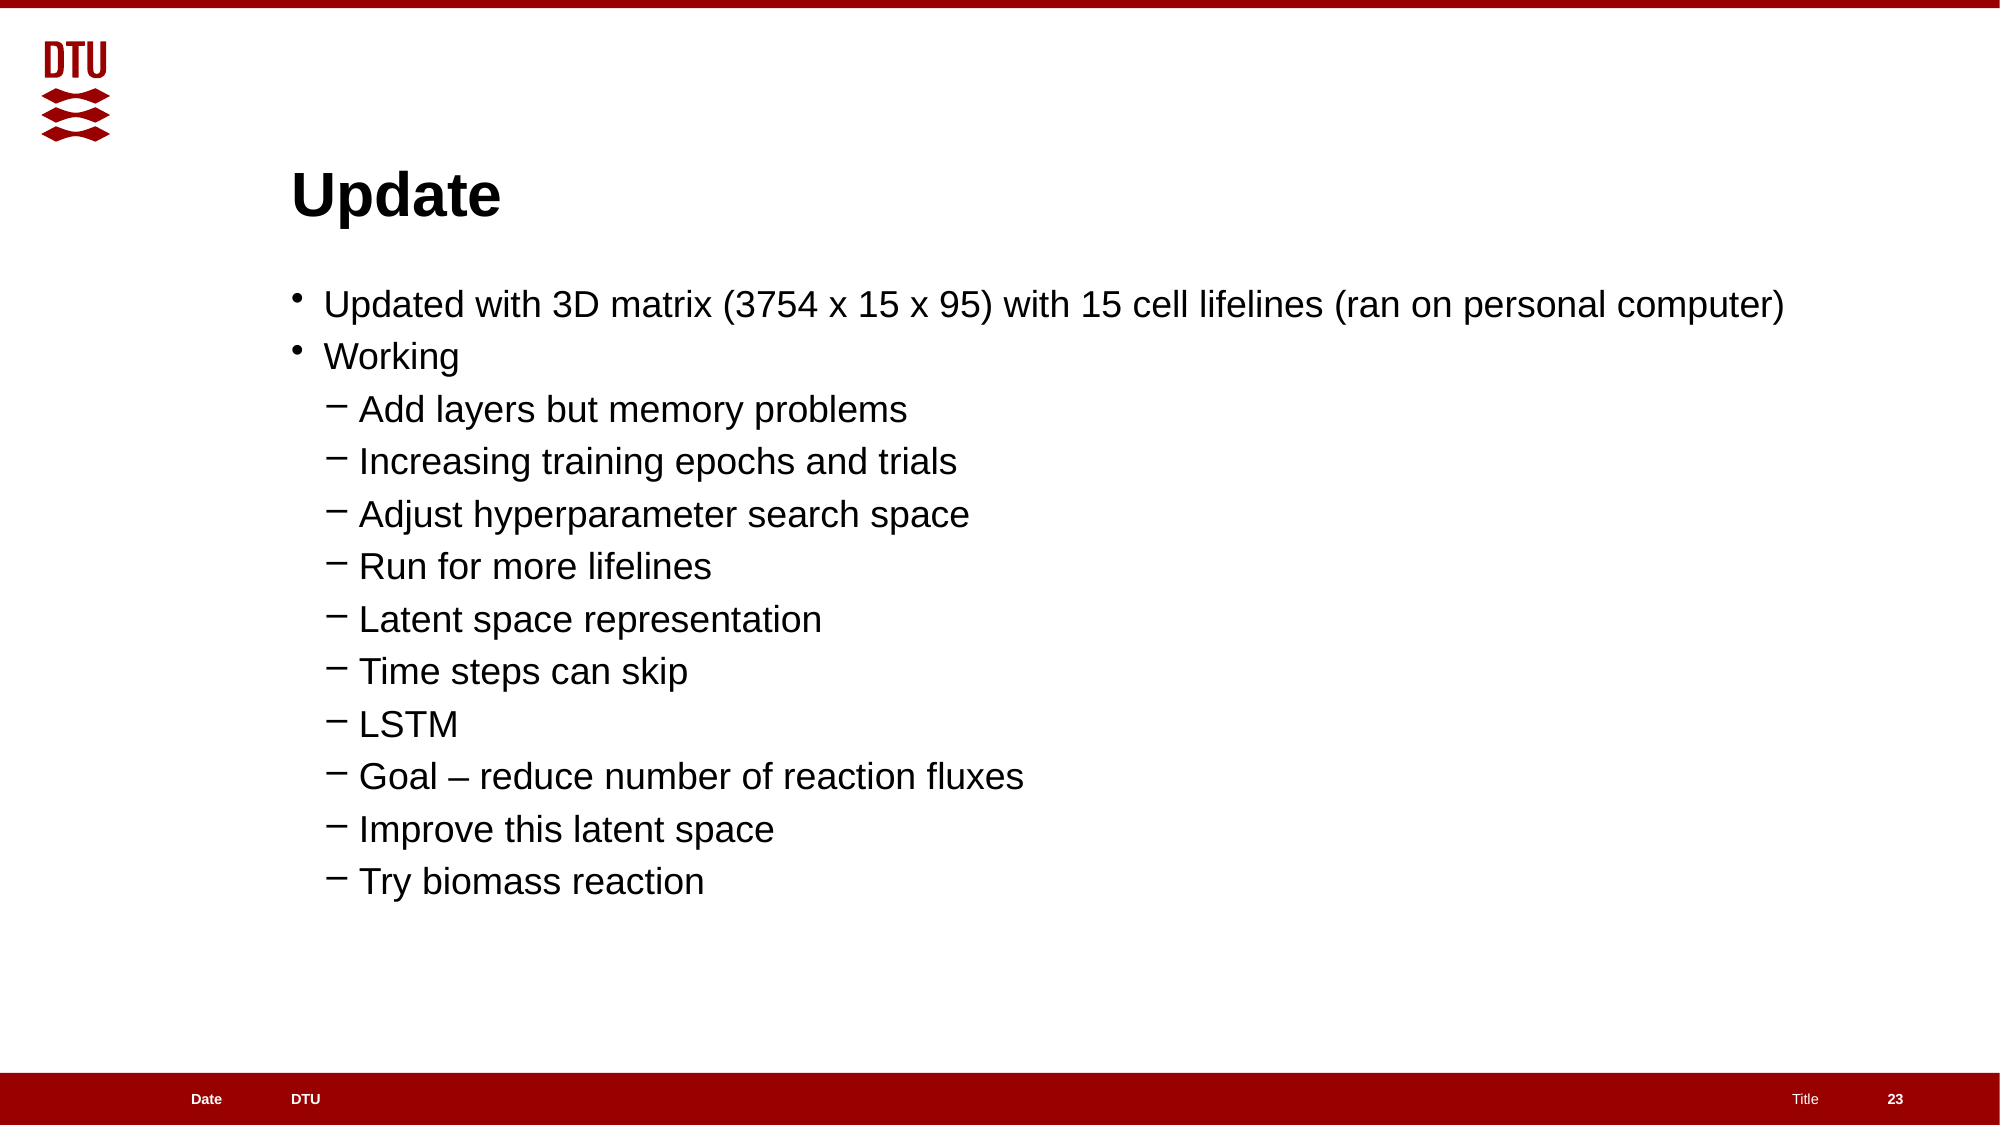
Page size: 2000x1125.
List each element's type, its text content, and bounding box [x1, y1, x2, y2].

list Updated with 3D matrix (3754 x 15 x 95) with 15 cell lifelines (ran on personal computer) Working Add layers but memory problems Increasing training epochs and trials Adjust hyperparameter search space Run for more lifelines Latent space representation Time steps can skip LSTM Goal – reduce number of reaction fluxes Improve this latent space Try biomass reaction [291, 279, 1819, 1026]
title Update [291, 69, 1819, 230]
slide_number 23 [1887, 1073, 1959, 1125]
